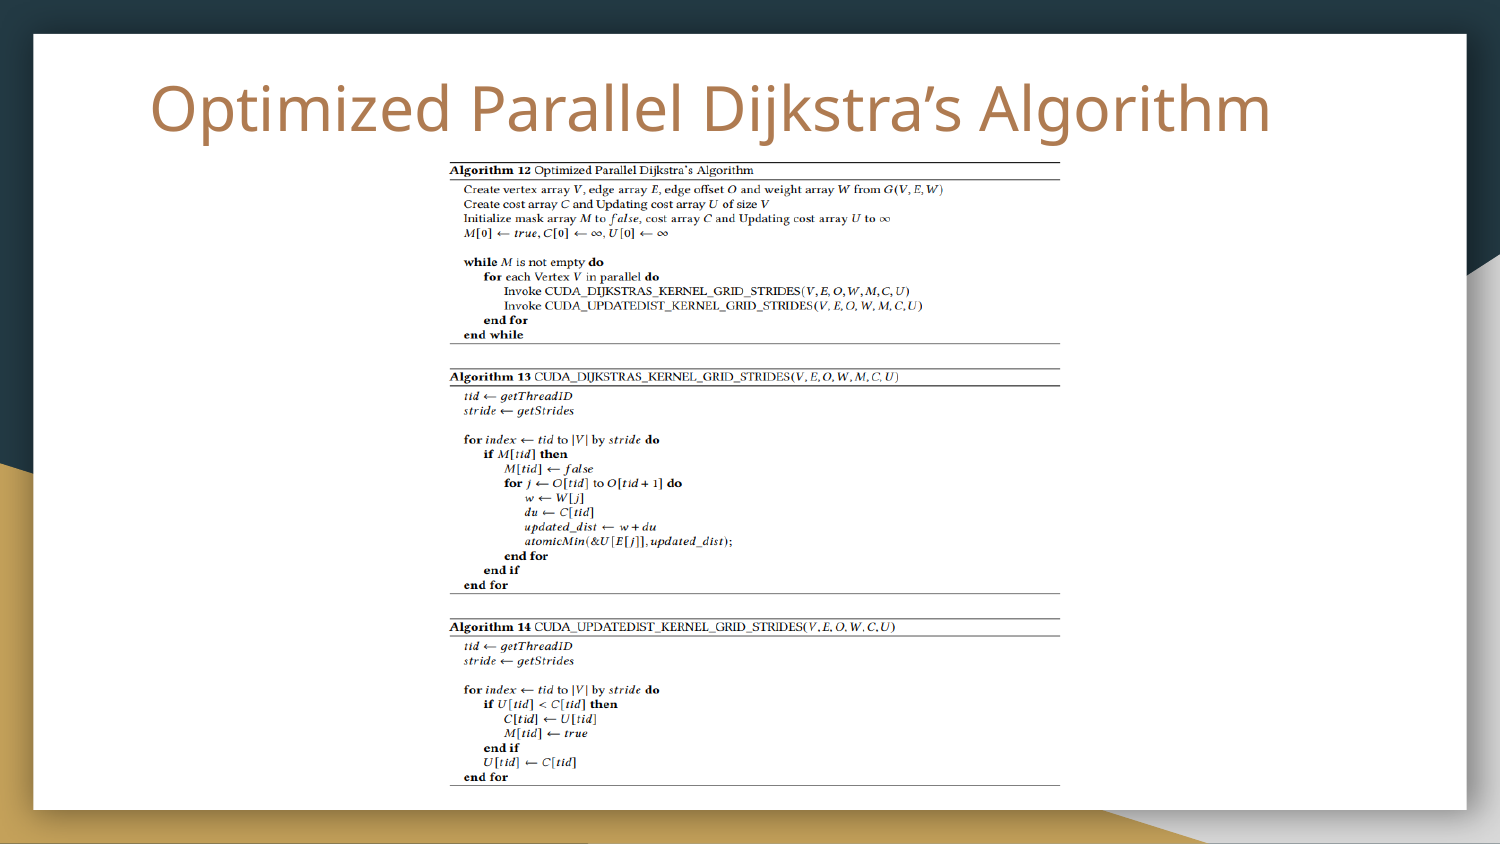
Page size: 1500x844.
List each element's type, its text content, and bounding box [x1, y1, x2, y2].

title Optimized Parallel Dijkstra’s Algorithm [134, 49, 1366, 207]
picture [422, 151, 1088, 794]
